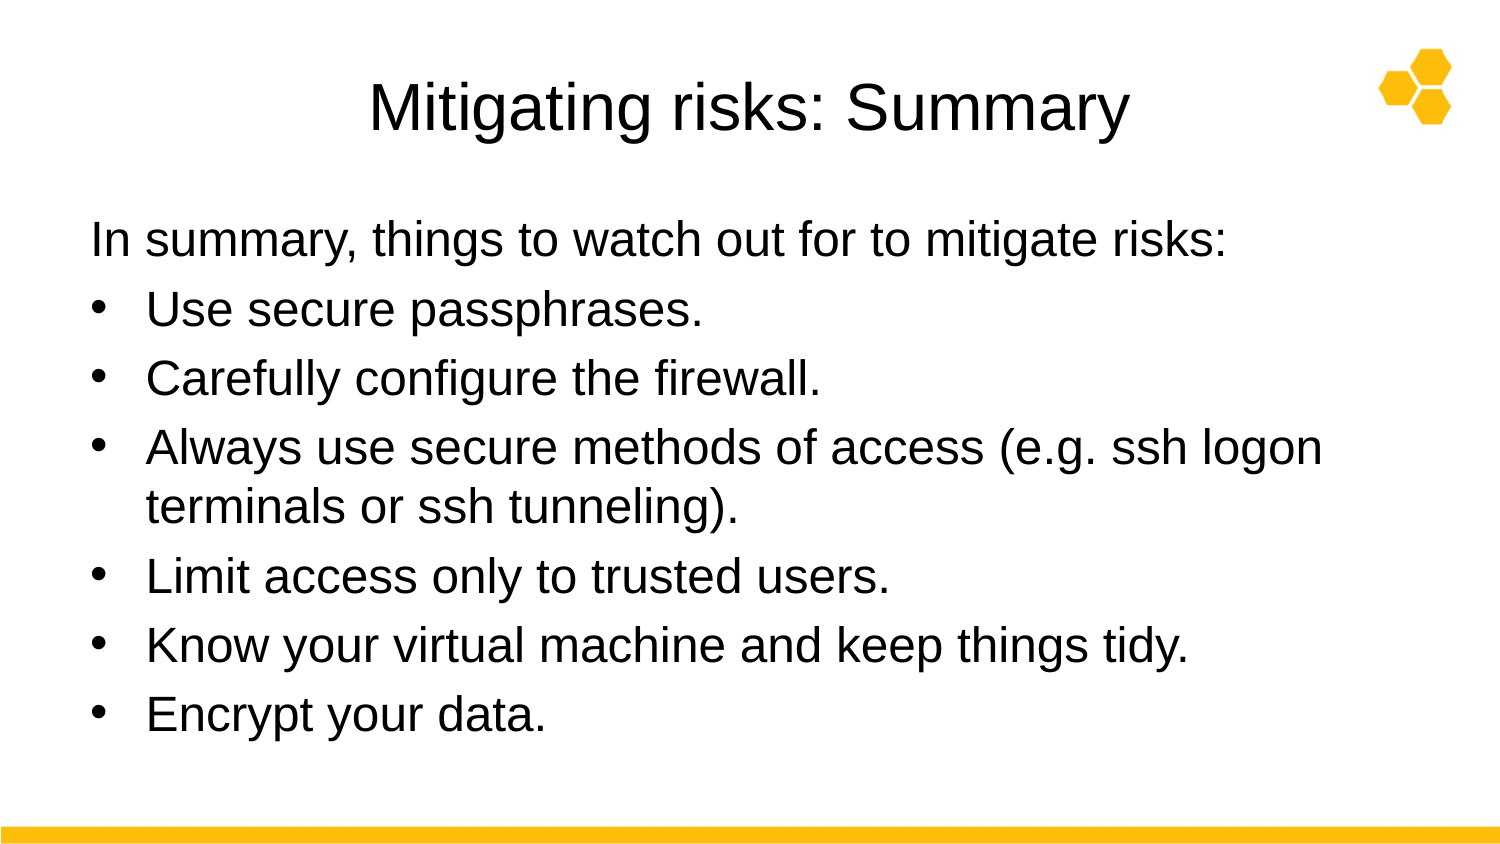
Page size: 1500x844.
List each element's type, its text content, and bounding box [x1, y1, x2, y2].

list In summary, things to watch out for to mitigate risks: Use secure passphrases. Carefully configure the firewall. Always use secure methods of access (e.g. ssh logon terminals or ssh tunneling). Limit access only to trusted users. Know your virtual machine and keep things tidy. Encrypt your data. [75, 199, 1425, 754]
picture [0, 0, 1500, 844]
title Mitigating risks: Summary [75, 33, 1425, 175]
